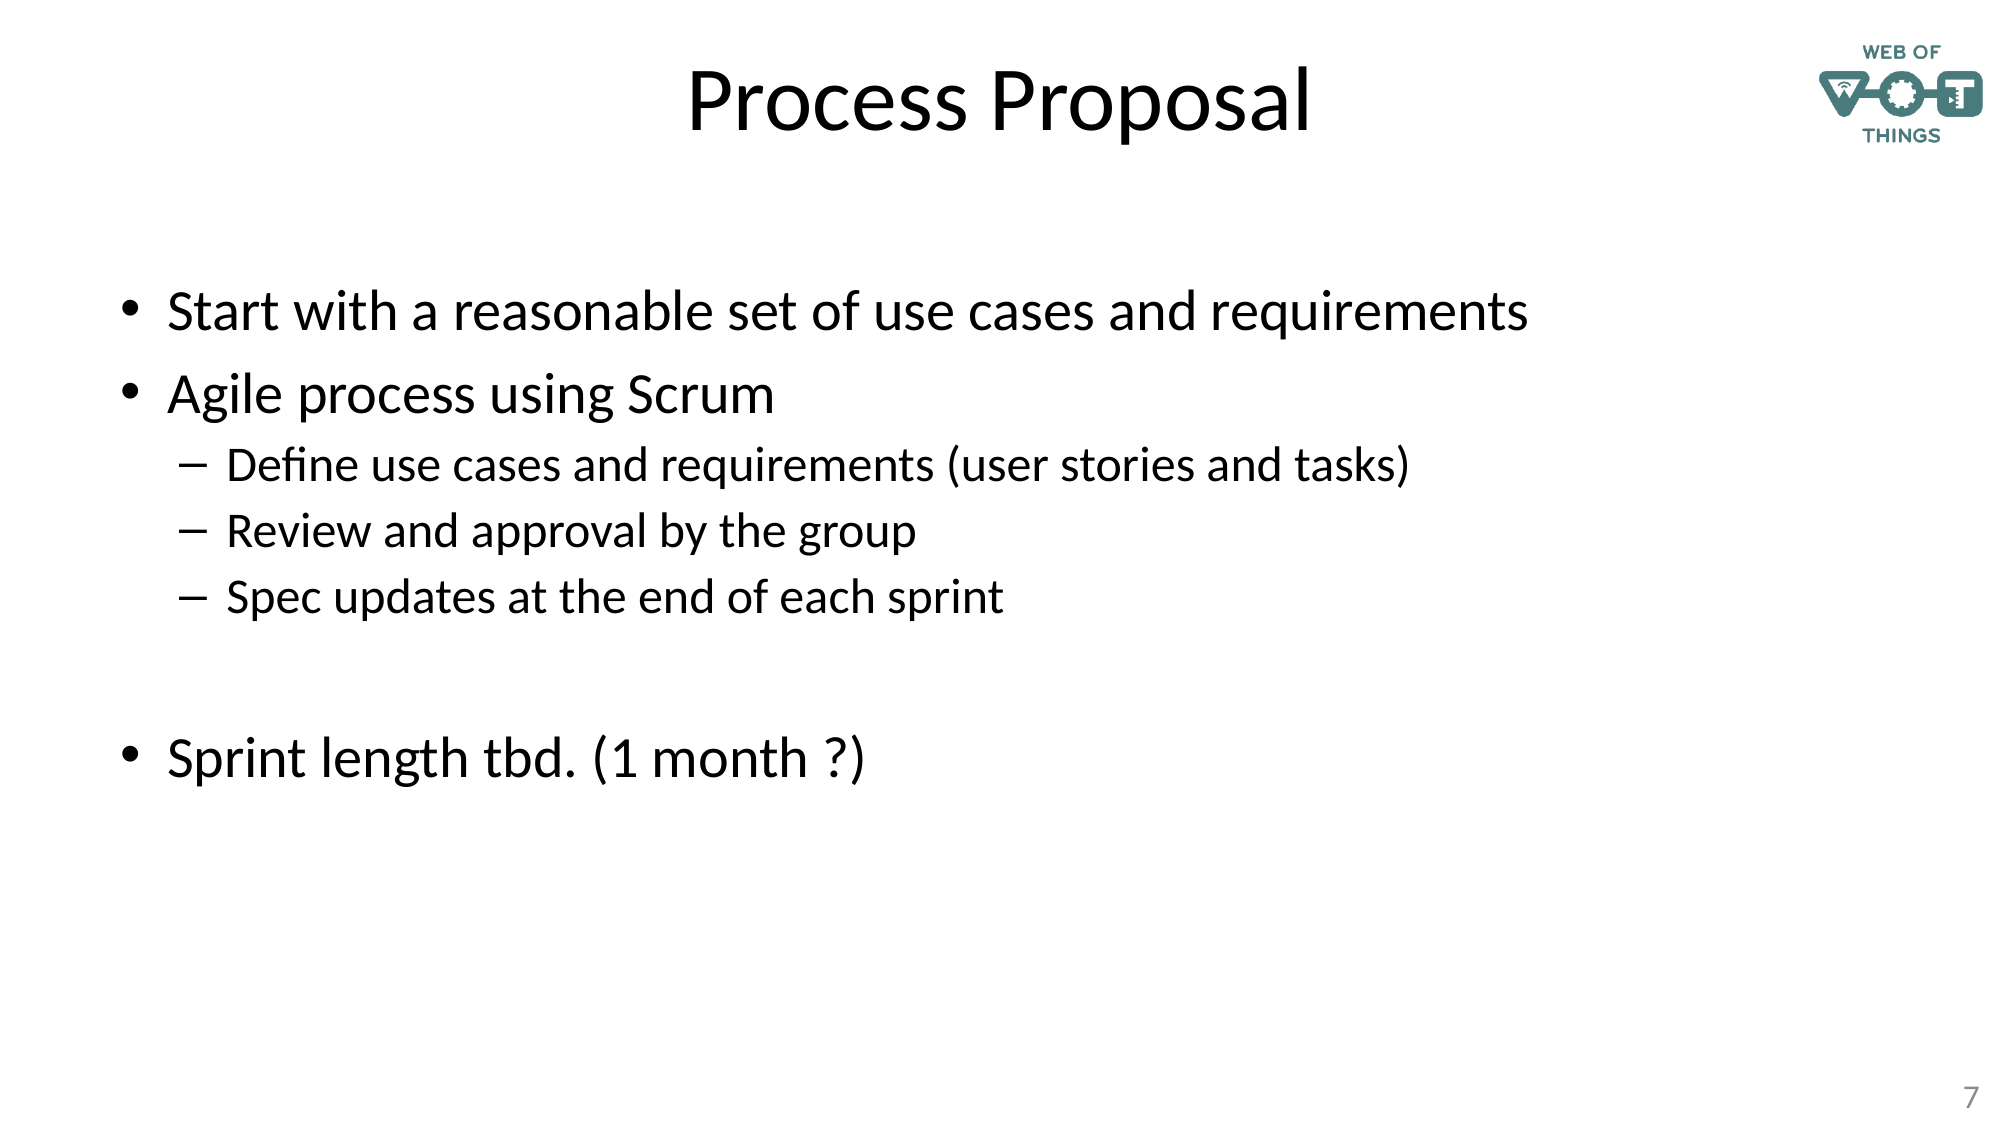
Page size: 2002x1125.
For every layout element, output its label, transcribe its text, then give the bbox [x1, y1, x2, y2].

title Process Proposal [0, 0, 2001, 188]
slide_number 7 [1532, 1065, 2000, 1125]
list Start with a reasonable set of use cases and requirements Agile process using Scrum Define use cases and requirements (user stories and tasks) Review and approval by the group Spec updates at the end of each sprint Sprint length tbd. (1 month ?) [100, 262, 1901, 1005]
